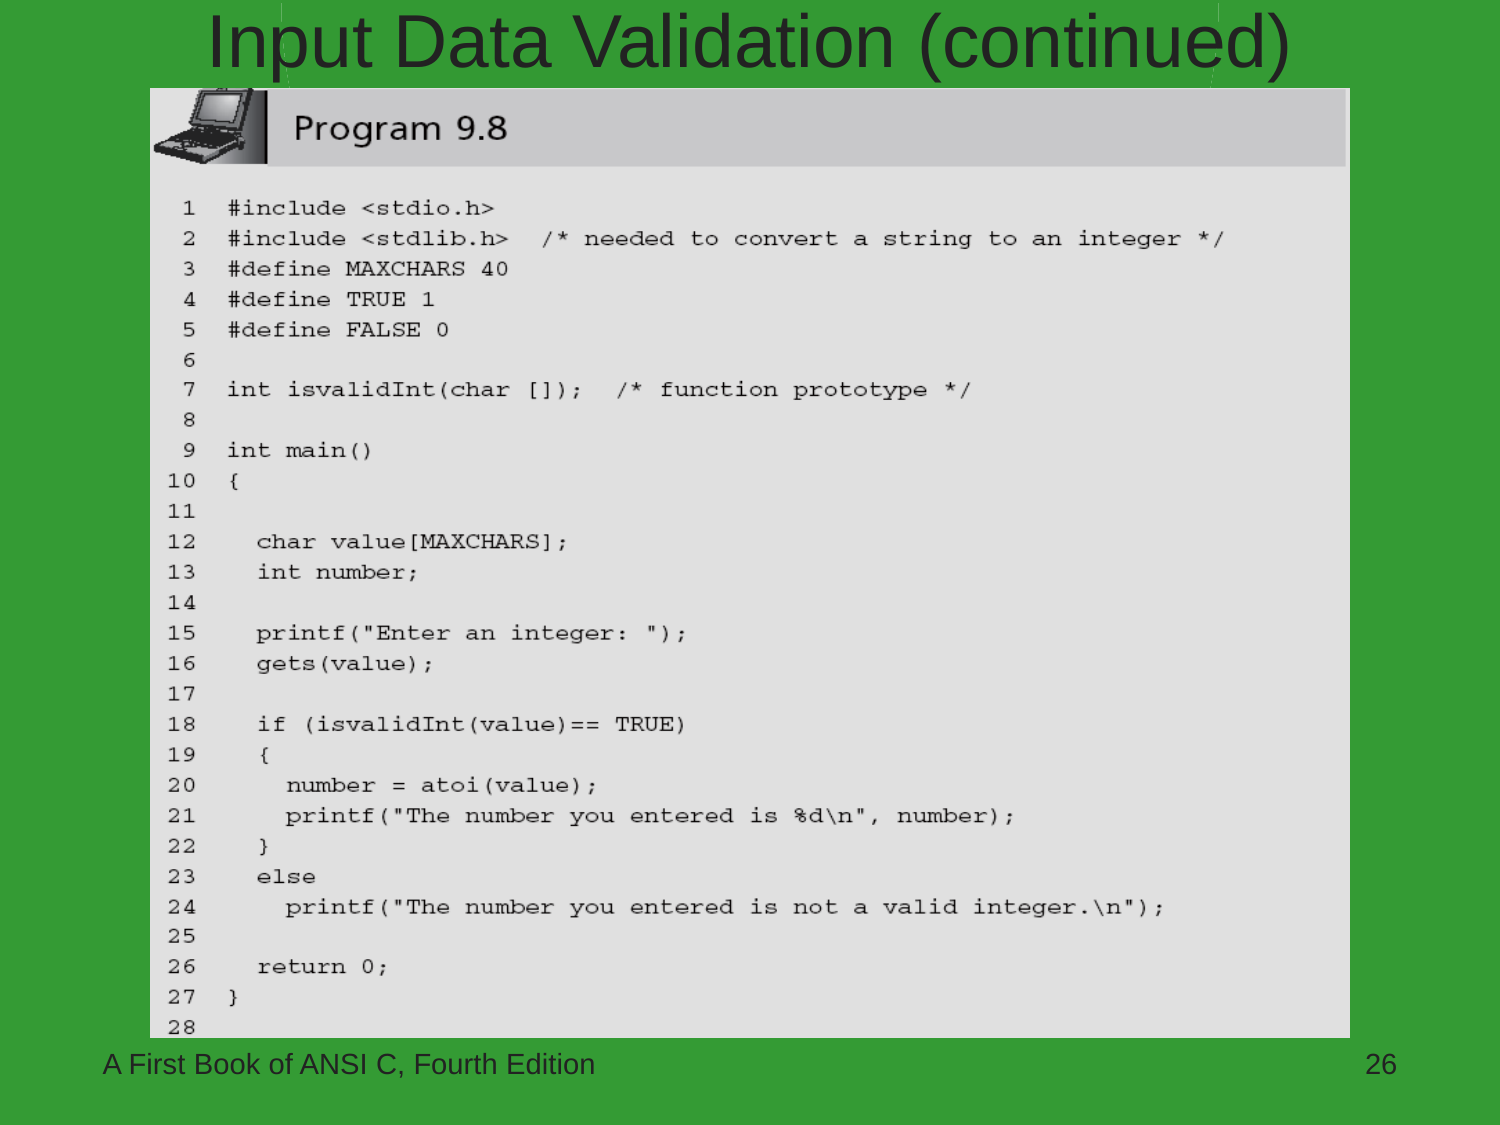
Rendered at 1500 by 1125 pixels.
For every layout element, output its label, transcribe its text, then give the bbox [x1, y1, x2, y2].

footer A First Book of ANSI C, Fourth Edition [87, 1037, 1051, 1101]
text_box Input Data Validation (continued) [87, 0, 1413, 75]
picture [149, 88, 1351, 1038]
slide_number 26 [1074, 1037, 1413, 1101]
